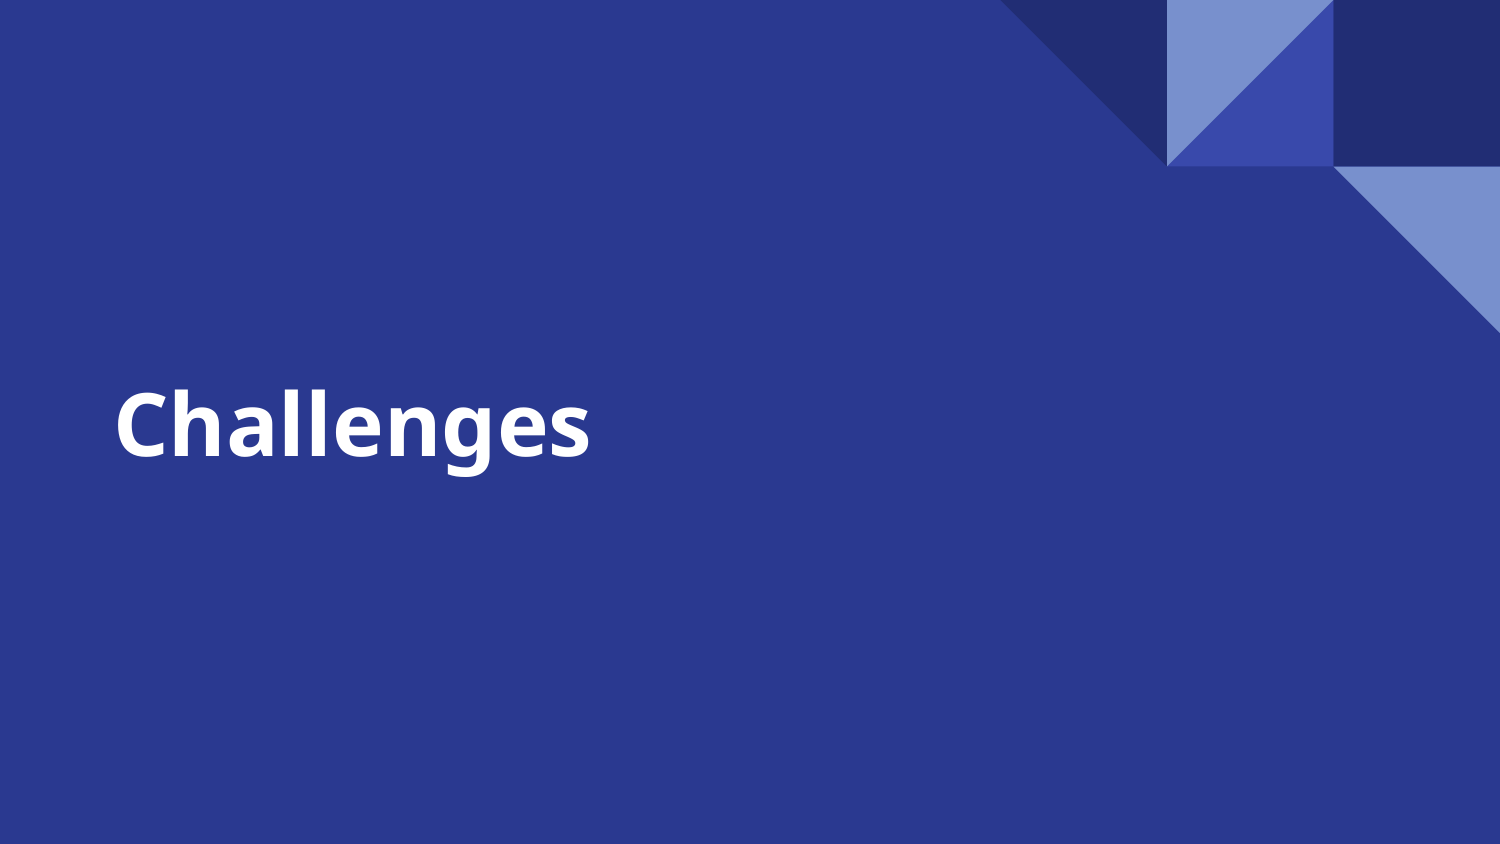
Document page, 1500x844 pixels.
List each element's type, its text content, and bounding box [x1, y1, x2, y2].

title Challenges [98, 353, 1447, 491]
